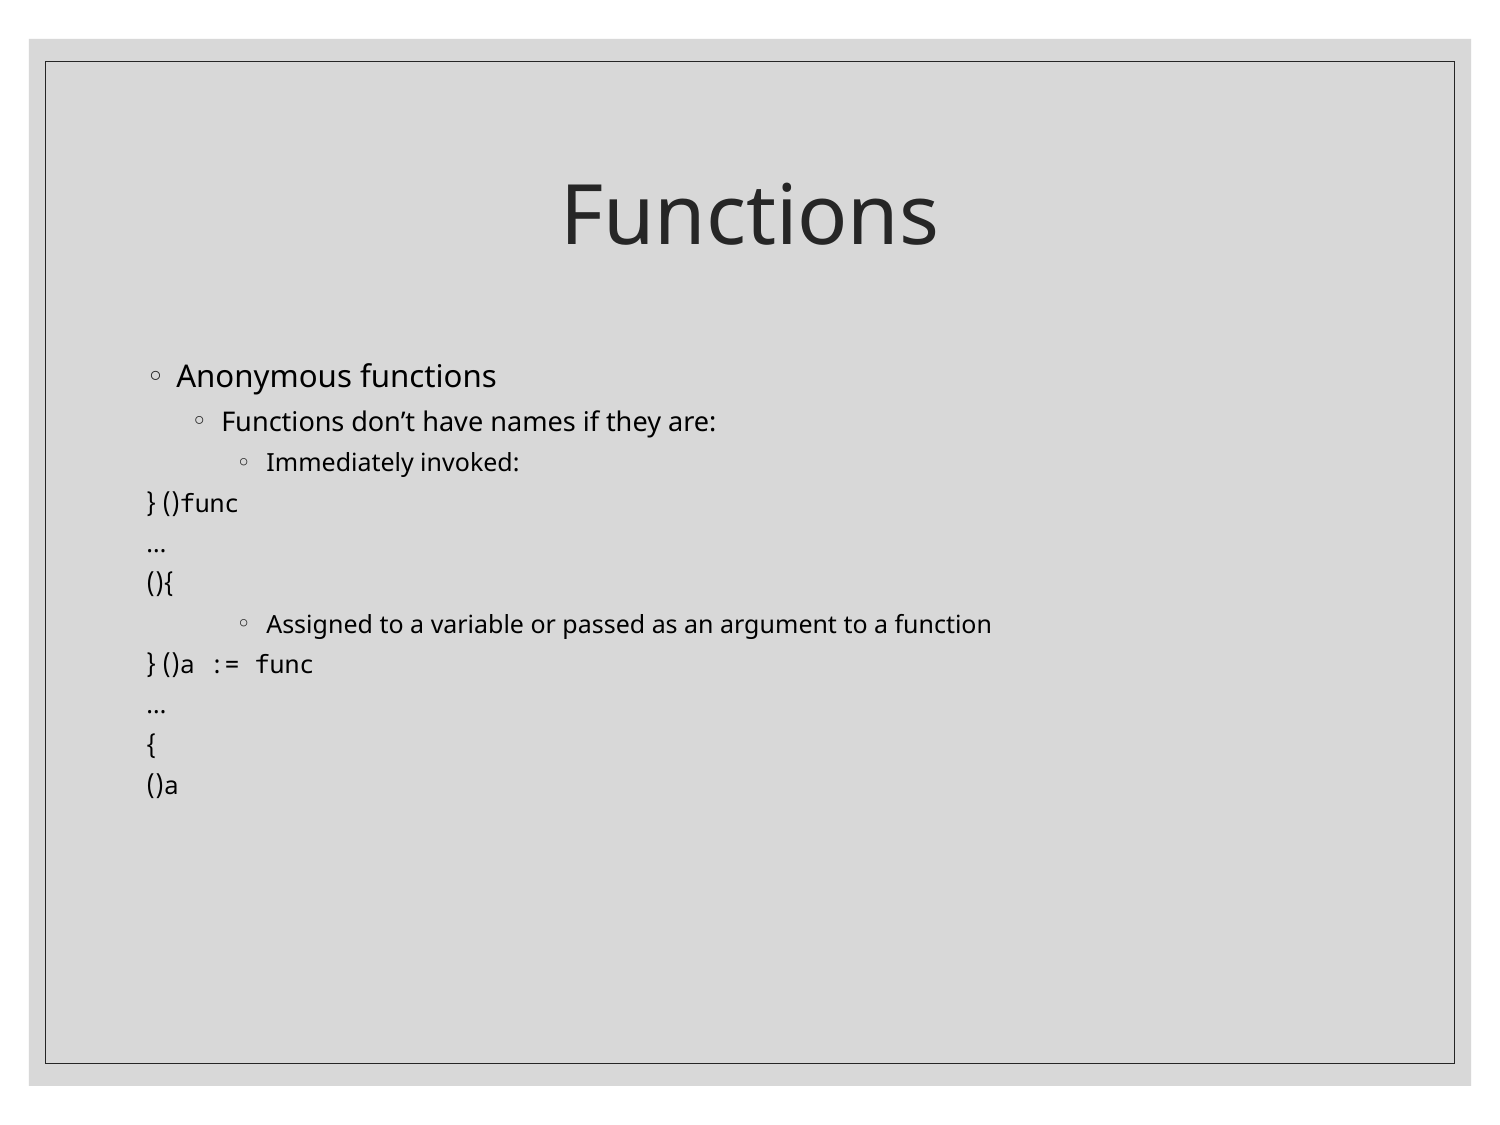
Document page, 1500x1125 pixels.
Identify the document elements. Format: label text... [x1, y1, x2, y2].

title Functions [131, 105, 1369, 331]
list Anonymous functions Functions don’t have names if they are: Immediately invoked: func() { … }() Assigned to a variable or passed as an argument to a function a := func() { … } a() [131, 345, 1369, 977]
